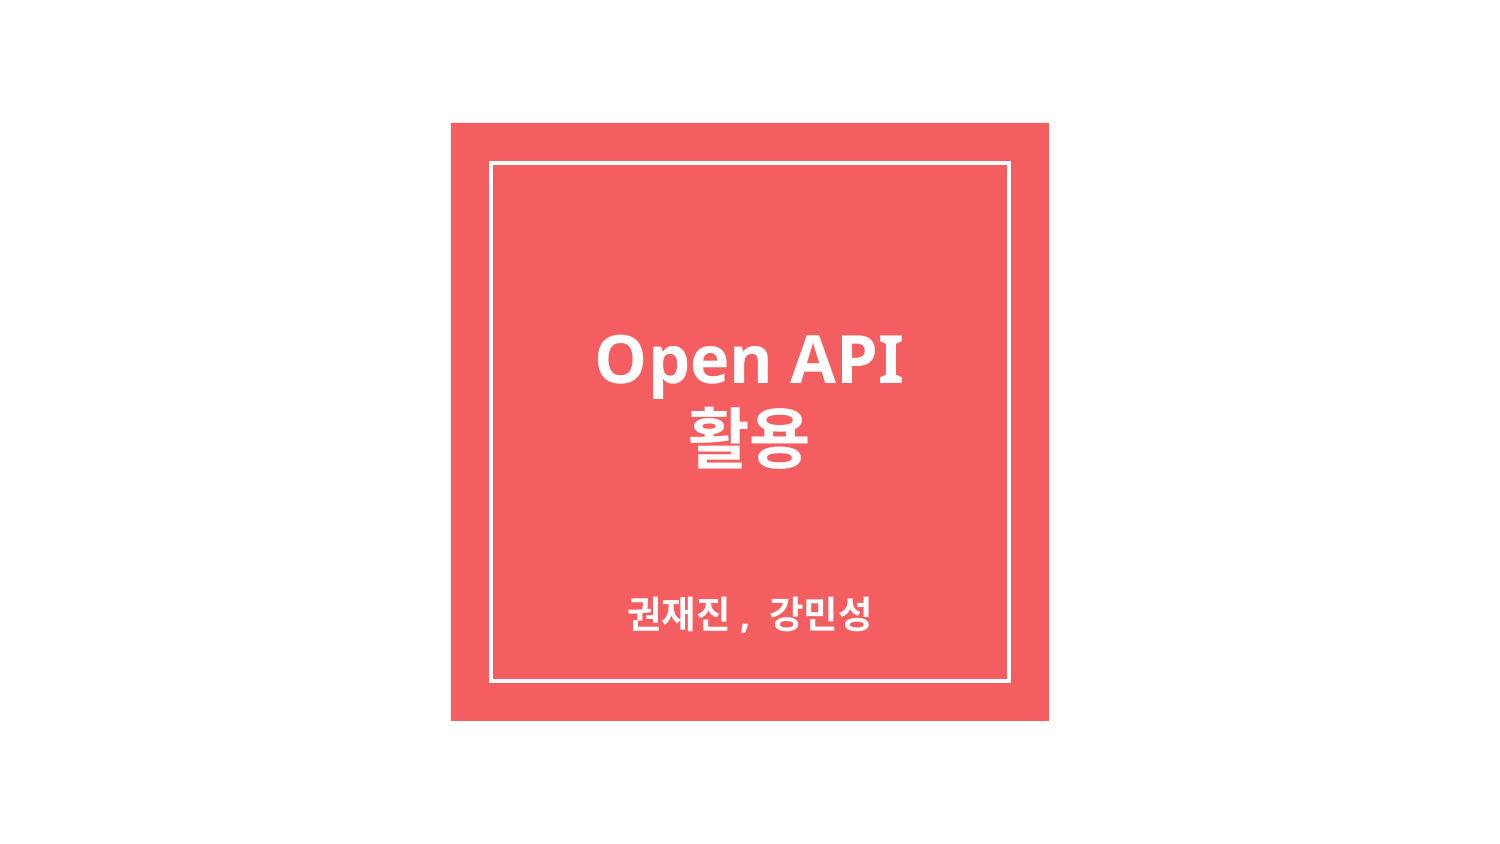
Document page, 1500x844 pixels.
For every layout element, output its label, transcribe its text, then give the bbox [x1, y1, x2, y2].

title Open API 활용 [507, 266, 993, 527]
subtitle 권재진, 강민성 [507, 535, 993, 651]
